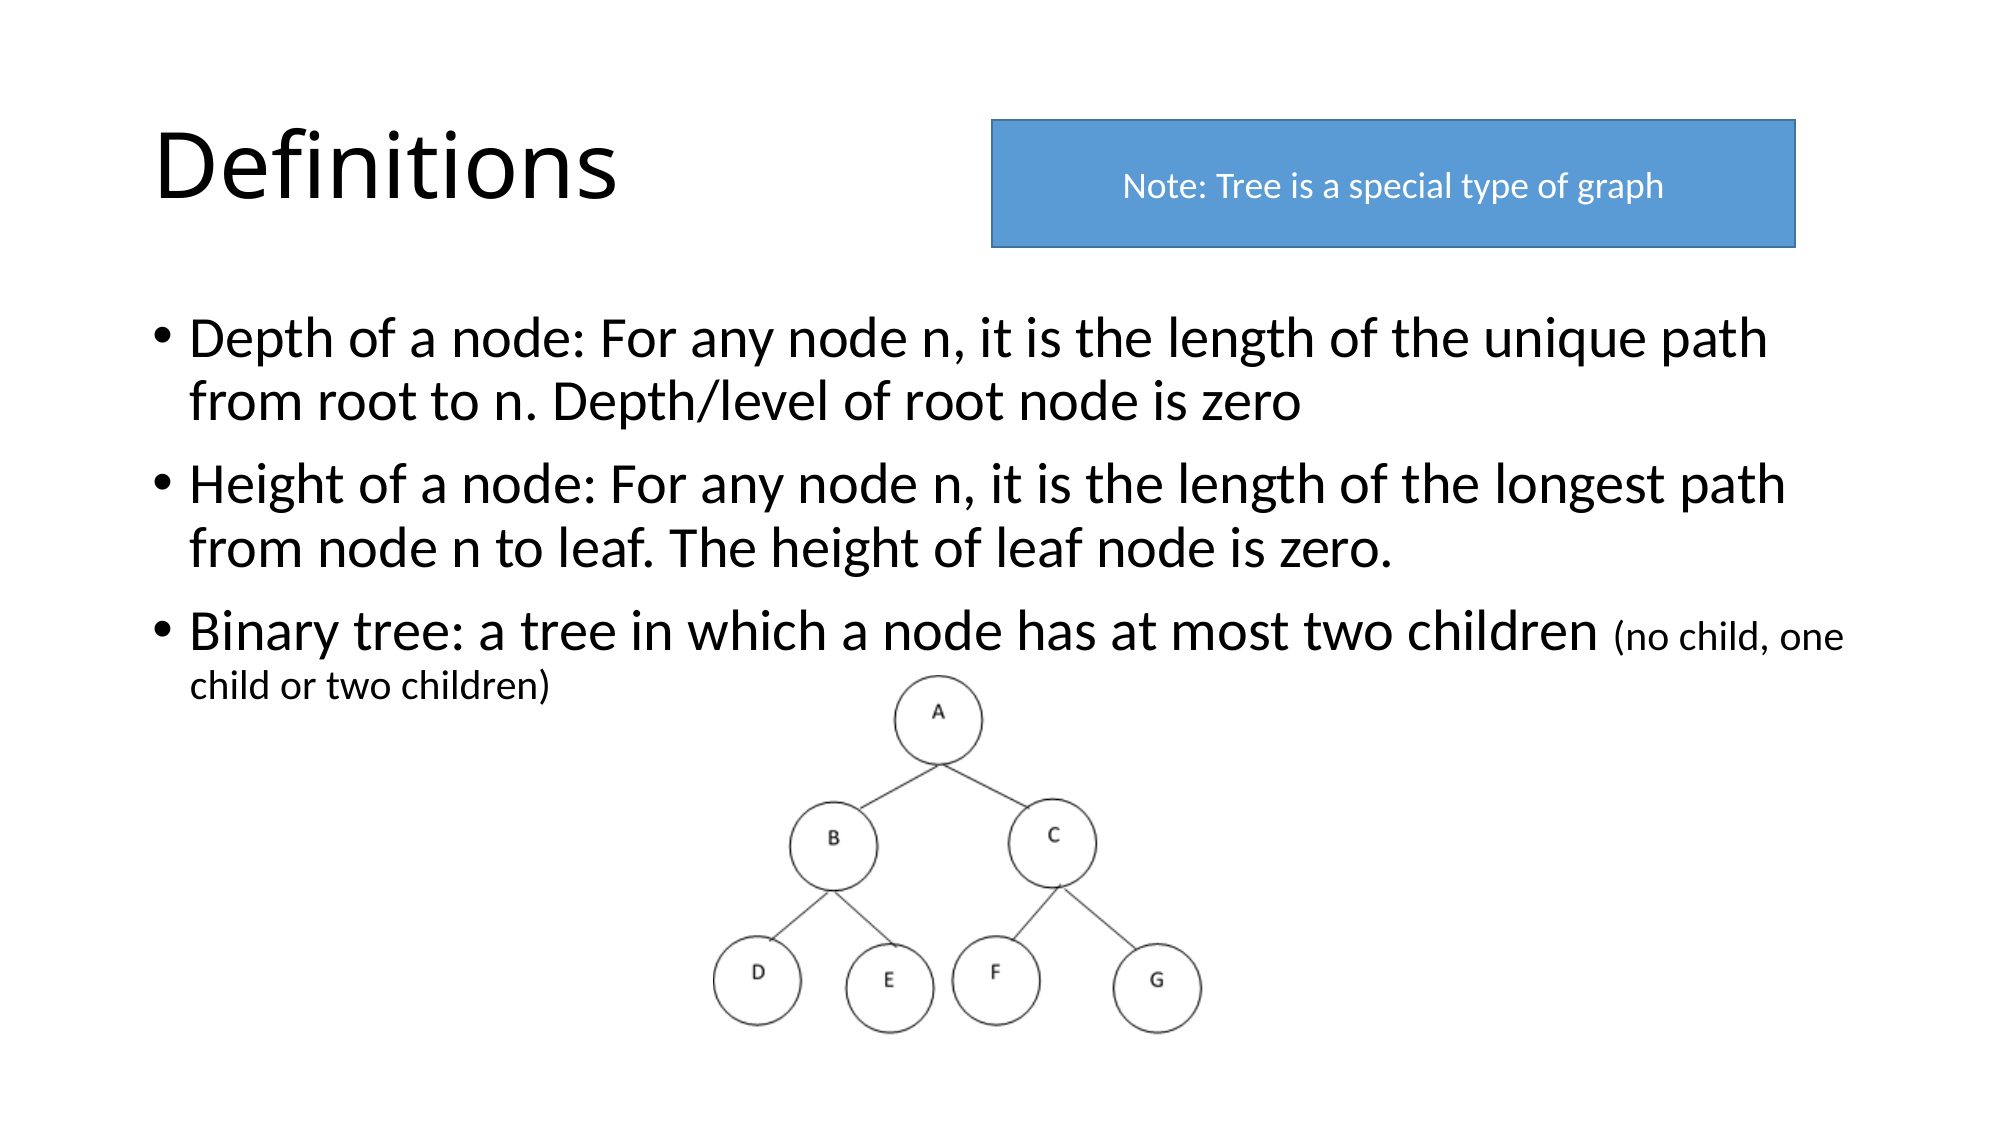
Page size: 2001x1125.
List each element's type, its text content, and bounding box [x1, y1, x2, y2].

list Depth of a node: For any node n, it is the length of the unique path from root to n. Depth/level of root node is zero Height of a node: For any node n, it is the length of the longest path from node n to leaf. The height of leaf node is zero. Binary tree: a tree in which a node has at most two children (no child, one child or two children) [137, 299, 1863, 1053]
text_box Note: Tree is a special type of graph [991, 119, 1796, 248]
title Definitions [137, 59, 1863, 278]
picture [713, 675, 1204, 1036]
